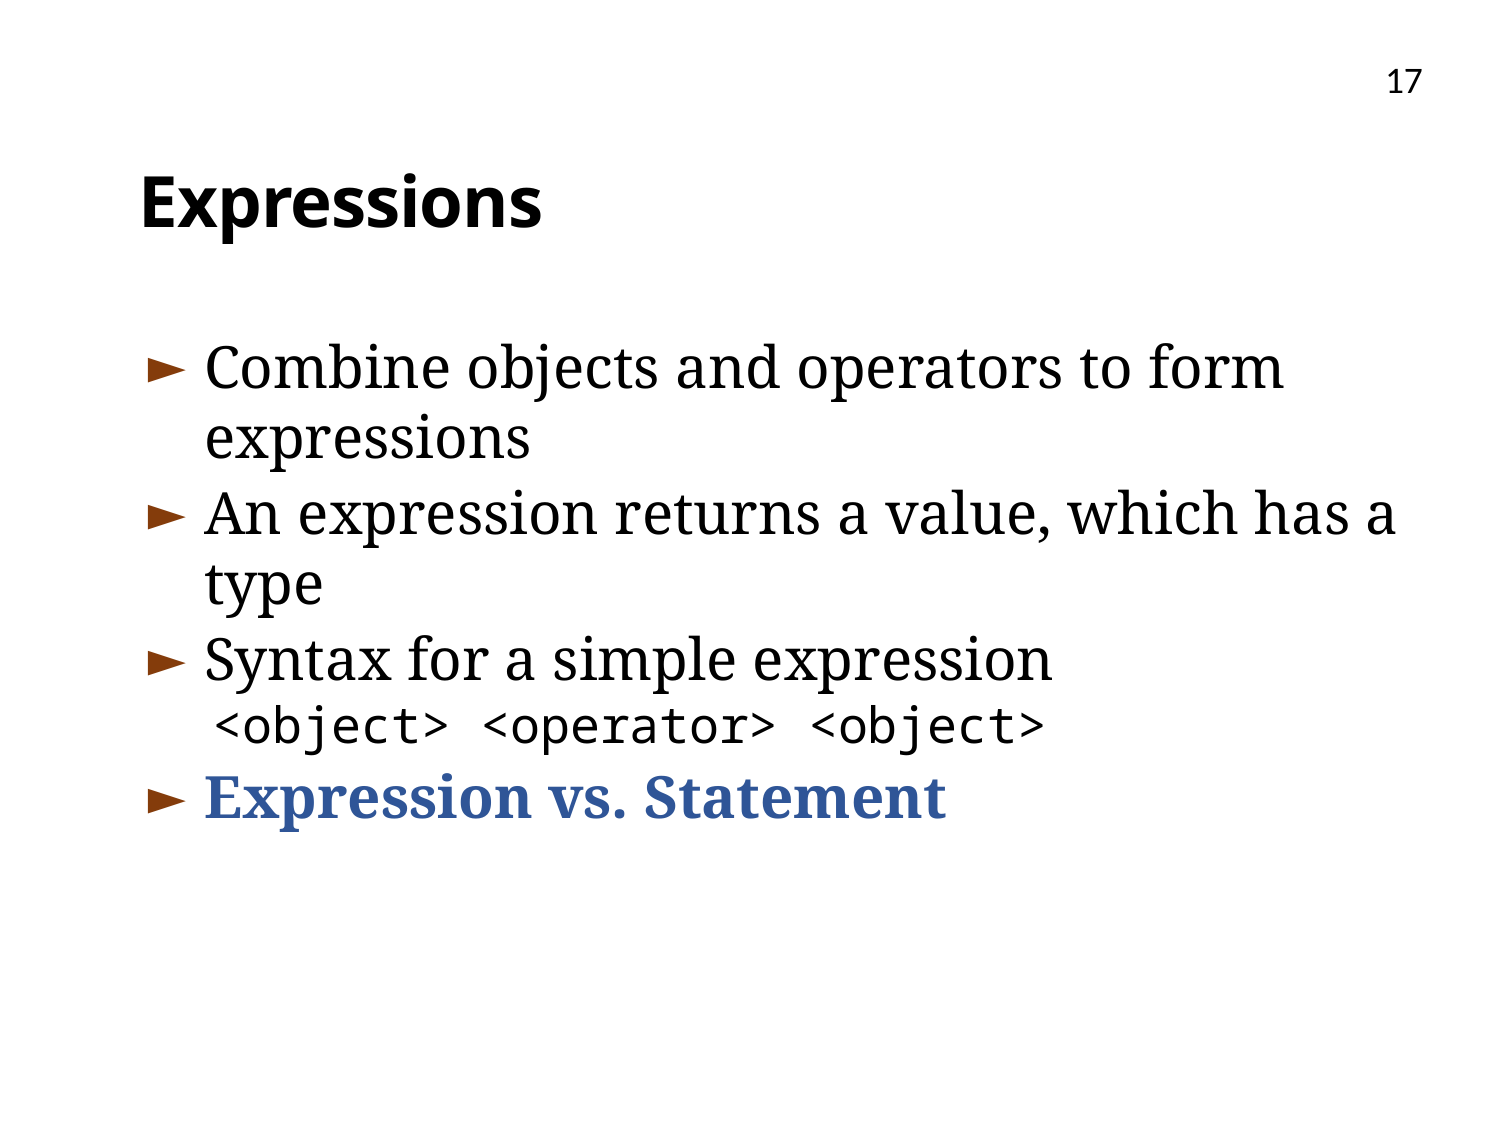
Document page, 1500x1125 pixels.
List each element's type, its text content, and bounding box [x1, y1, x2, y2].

title Expressions [136, 103, 886, 294]
text_box Combine objects and operators to form expressions An expression returns a value, which has a type Syntax for a simple expression <object> <operator> <object> Expression vs. Statement [147, 305, 1413, 830]
slide_number 17 [1370, 48, 1500, 175]
